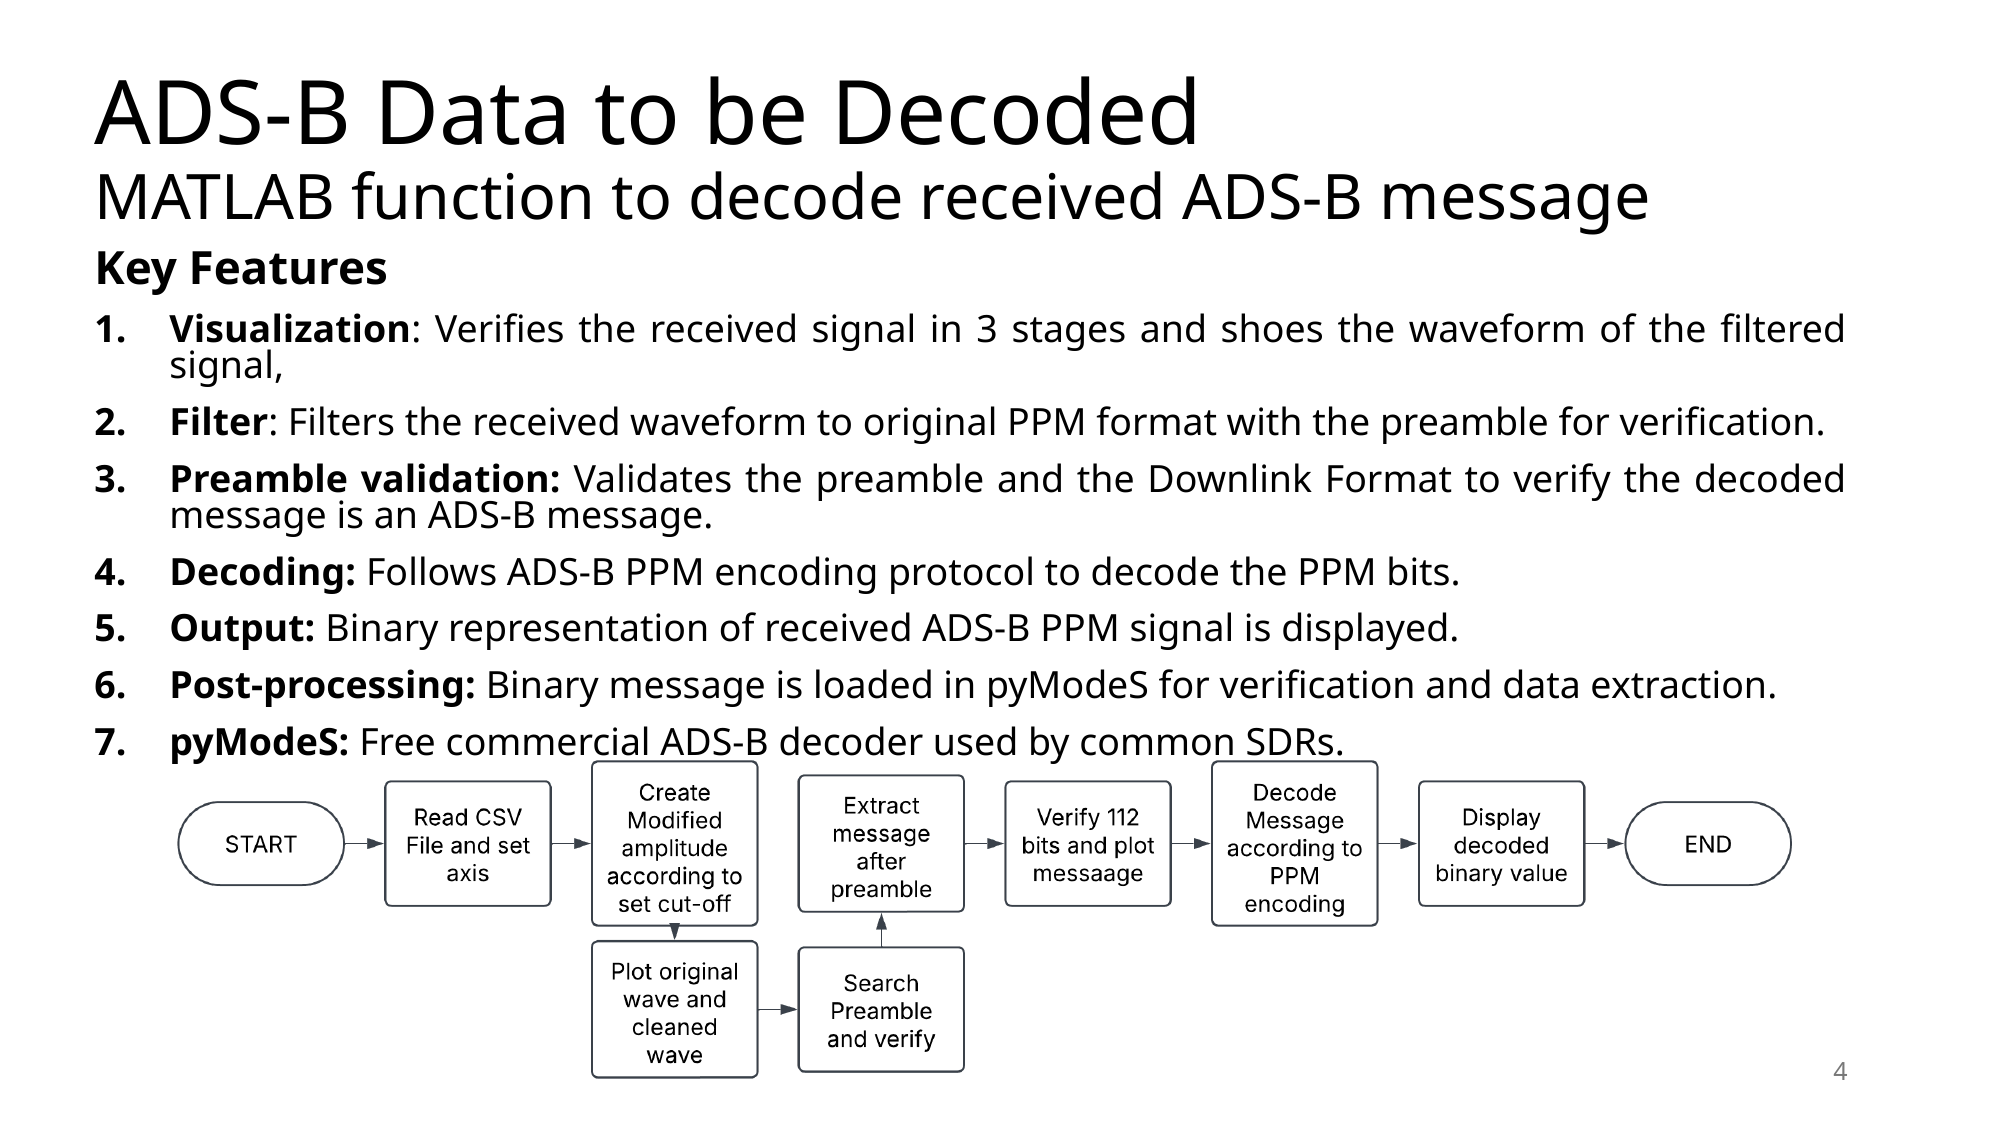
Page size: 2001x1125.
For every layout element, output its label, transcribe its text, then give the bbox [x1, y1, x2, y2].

title ADS-B Data to be Decoded MATLAB function to decode received ADS-B message [79, 59, 1863, 241]
slide_number 4 [1833, 1042, 1863, 1103]
list Key Features Visualization: Verifies the received signal in 3 stages and shoes the waveform of the filtered signal, Filter: Filters the received waveform to original PPM format with the preamble for verification. Preamble validation: Validates the preamble and the Downlink Format to verify the decoded message is an ADS-B message. Decoding: Follows ADS-B PPM encoding protocol to decode the PPM bits. Output: Binary representation of received ADS-B PPM signal is displayed. Post-processing: Binary message is loaded in pyModeS for verification and data extraction. pyModeS: Free commercial ADS-B decoder used by common SDRs. [79, 241, 1863, 737]
picture [136, 720, 1833, 1120]
